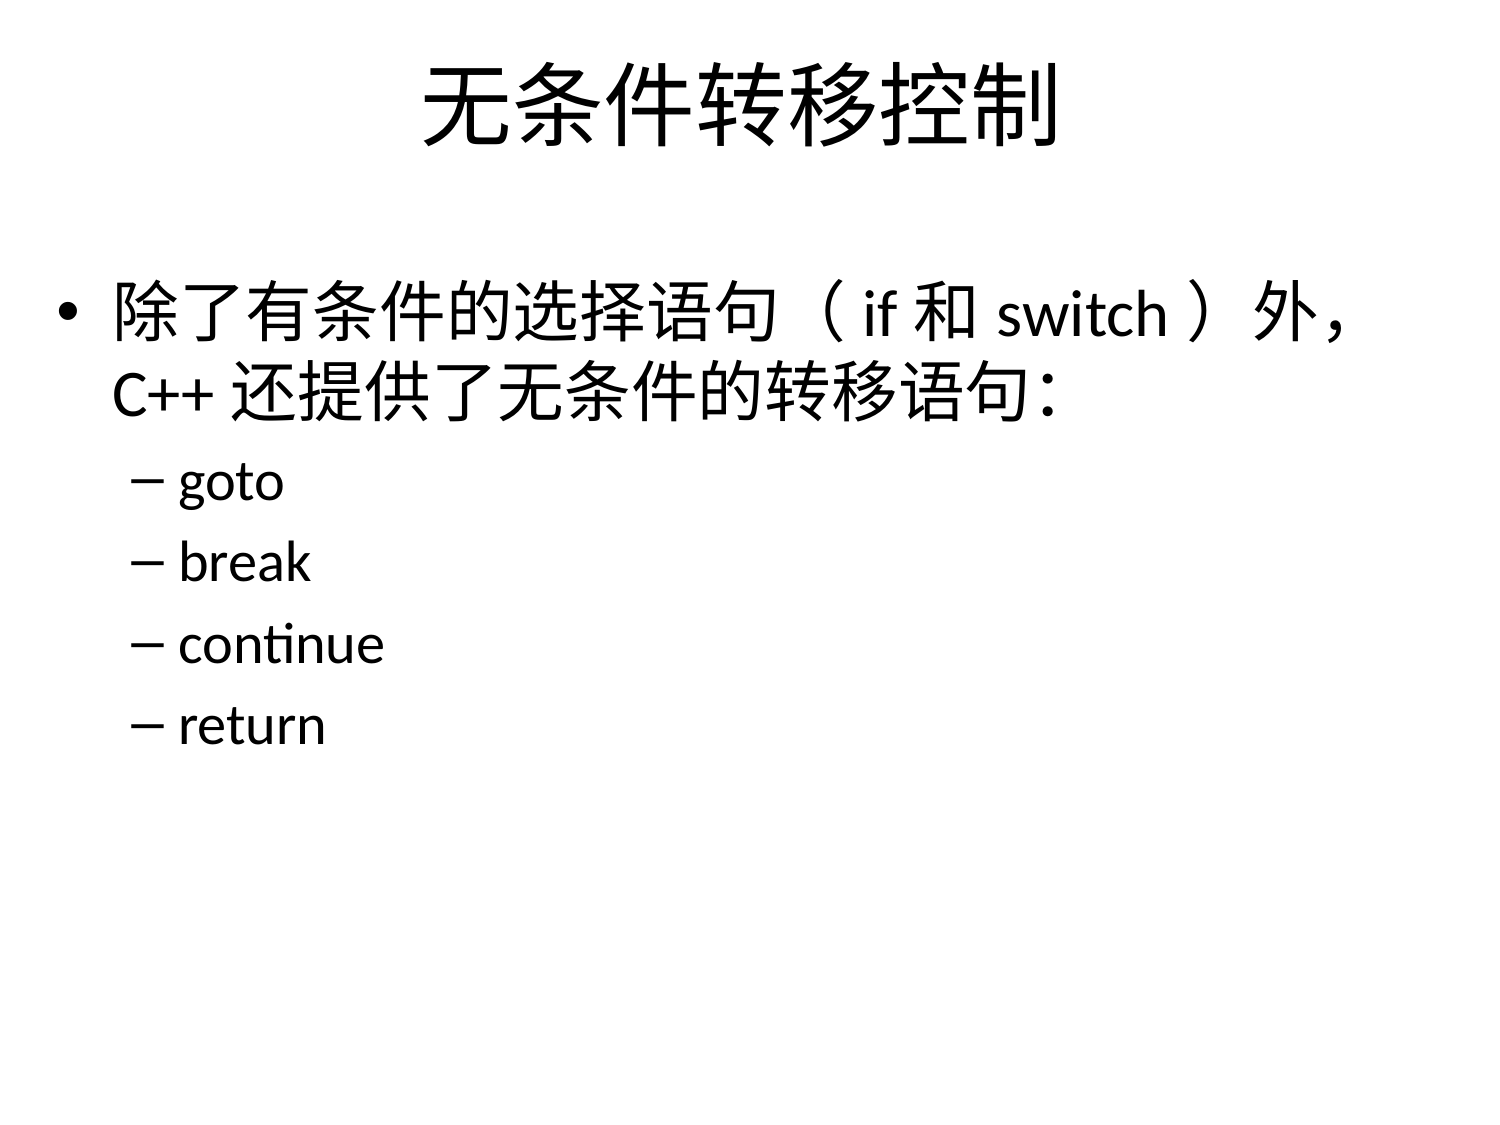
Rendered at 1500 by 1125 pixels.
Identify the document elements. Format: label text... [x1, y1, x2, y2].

list 除了有条件的选择语句（if和switch）外，C++还提供了无条件的转移语句： goto break continue return [41, 262, 1425, 1006]
title 无条件转移控制 [76, 9, 1427, 197]
